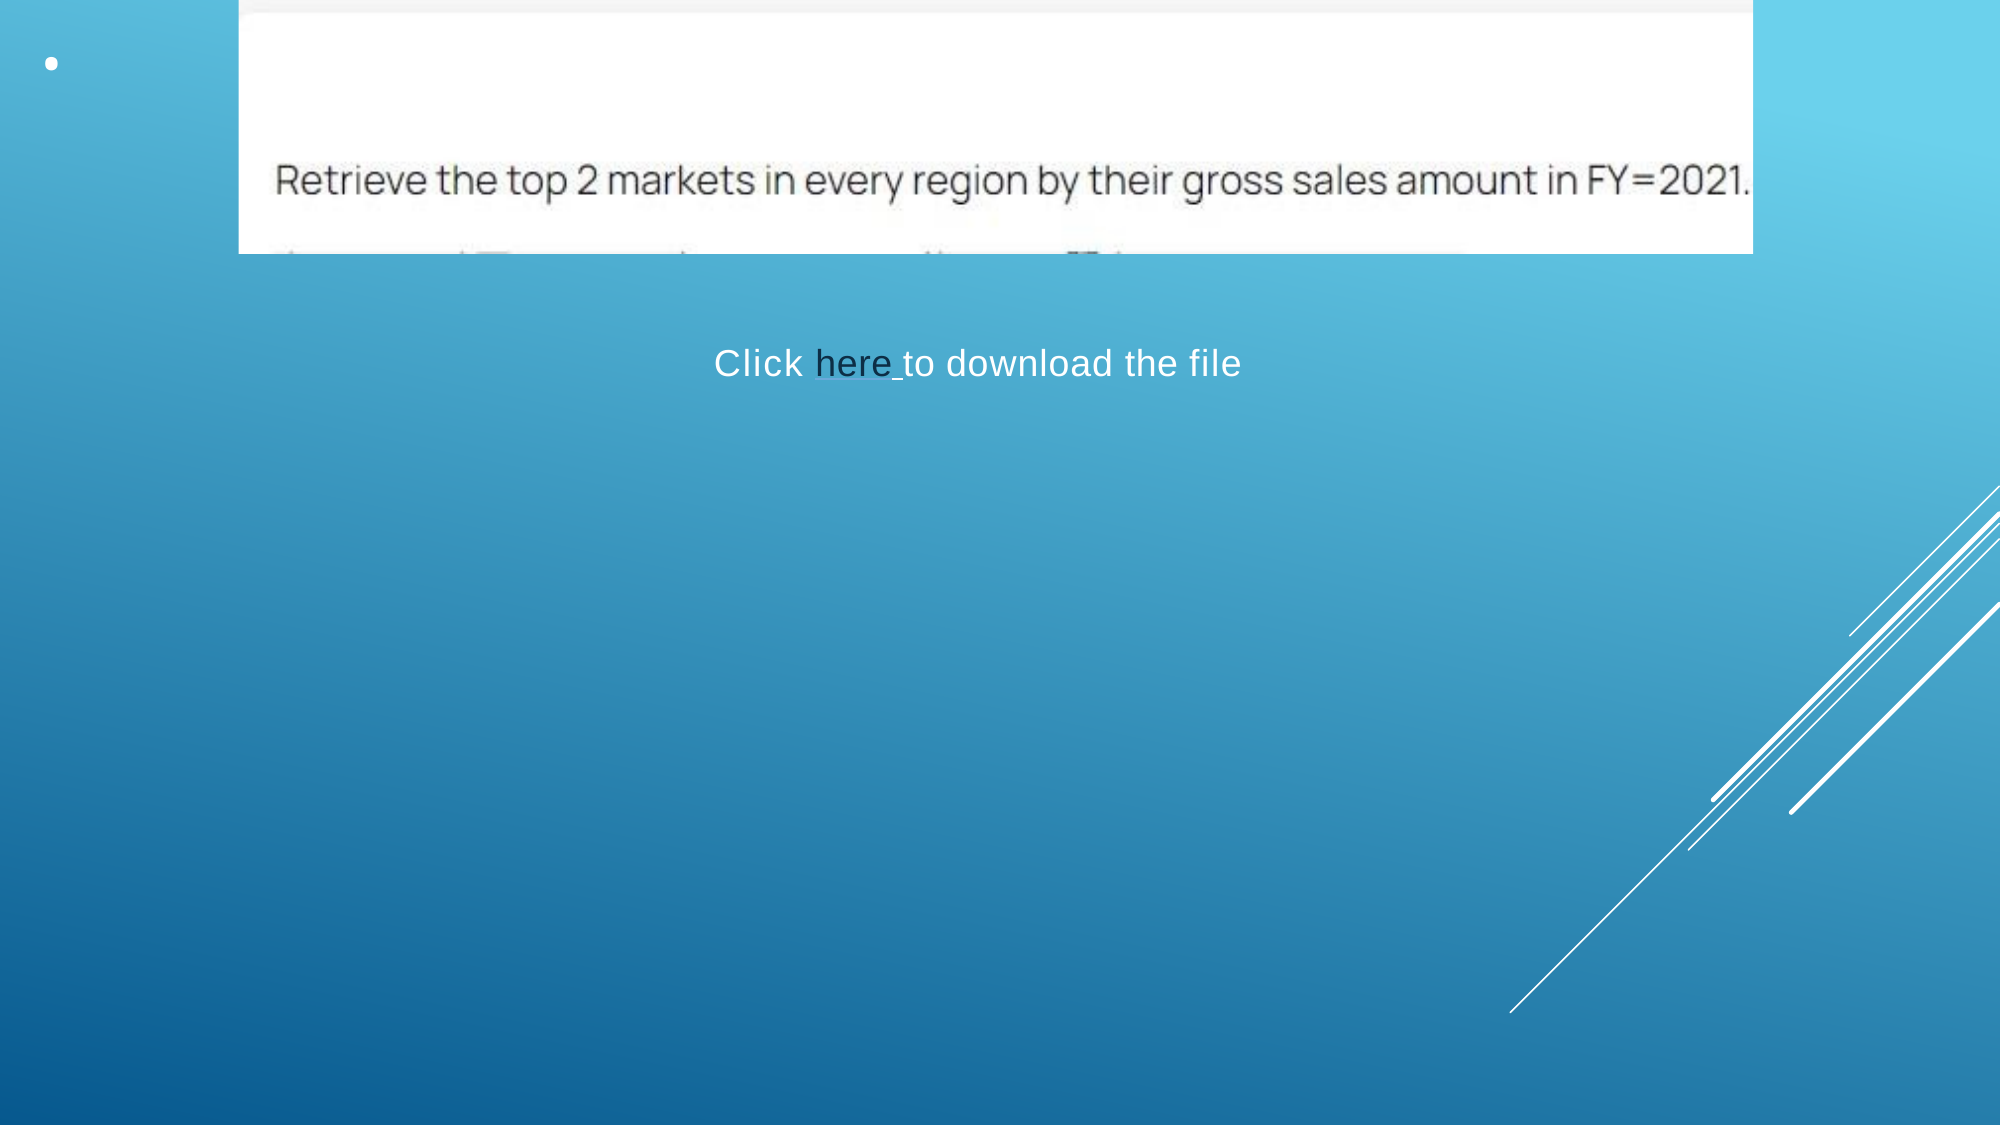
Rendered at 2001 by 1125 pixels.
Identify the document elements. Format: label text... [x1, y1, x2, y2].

text_box Click here to download the file [711, 336, 1245, 384]
text_box 11. [36, 0, 176, 90]
text_box [238, 0, 1754, 254]
